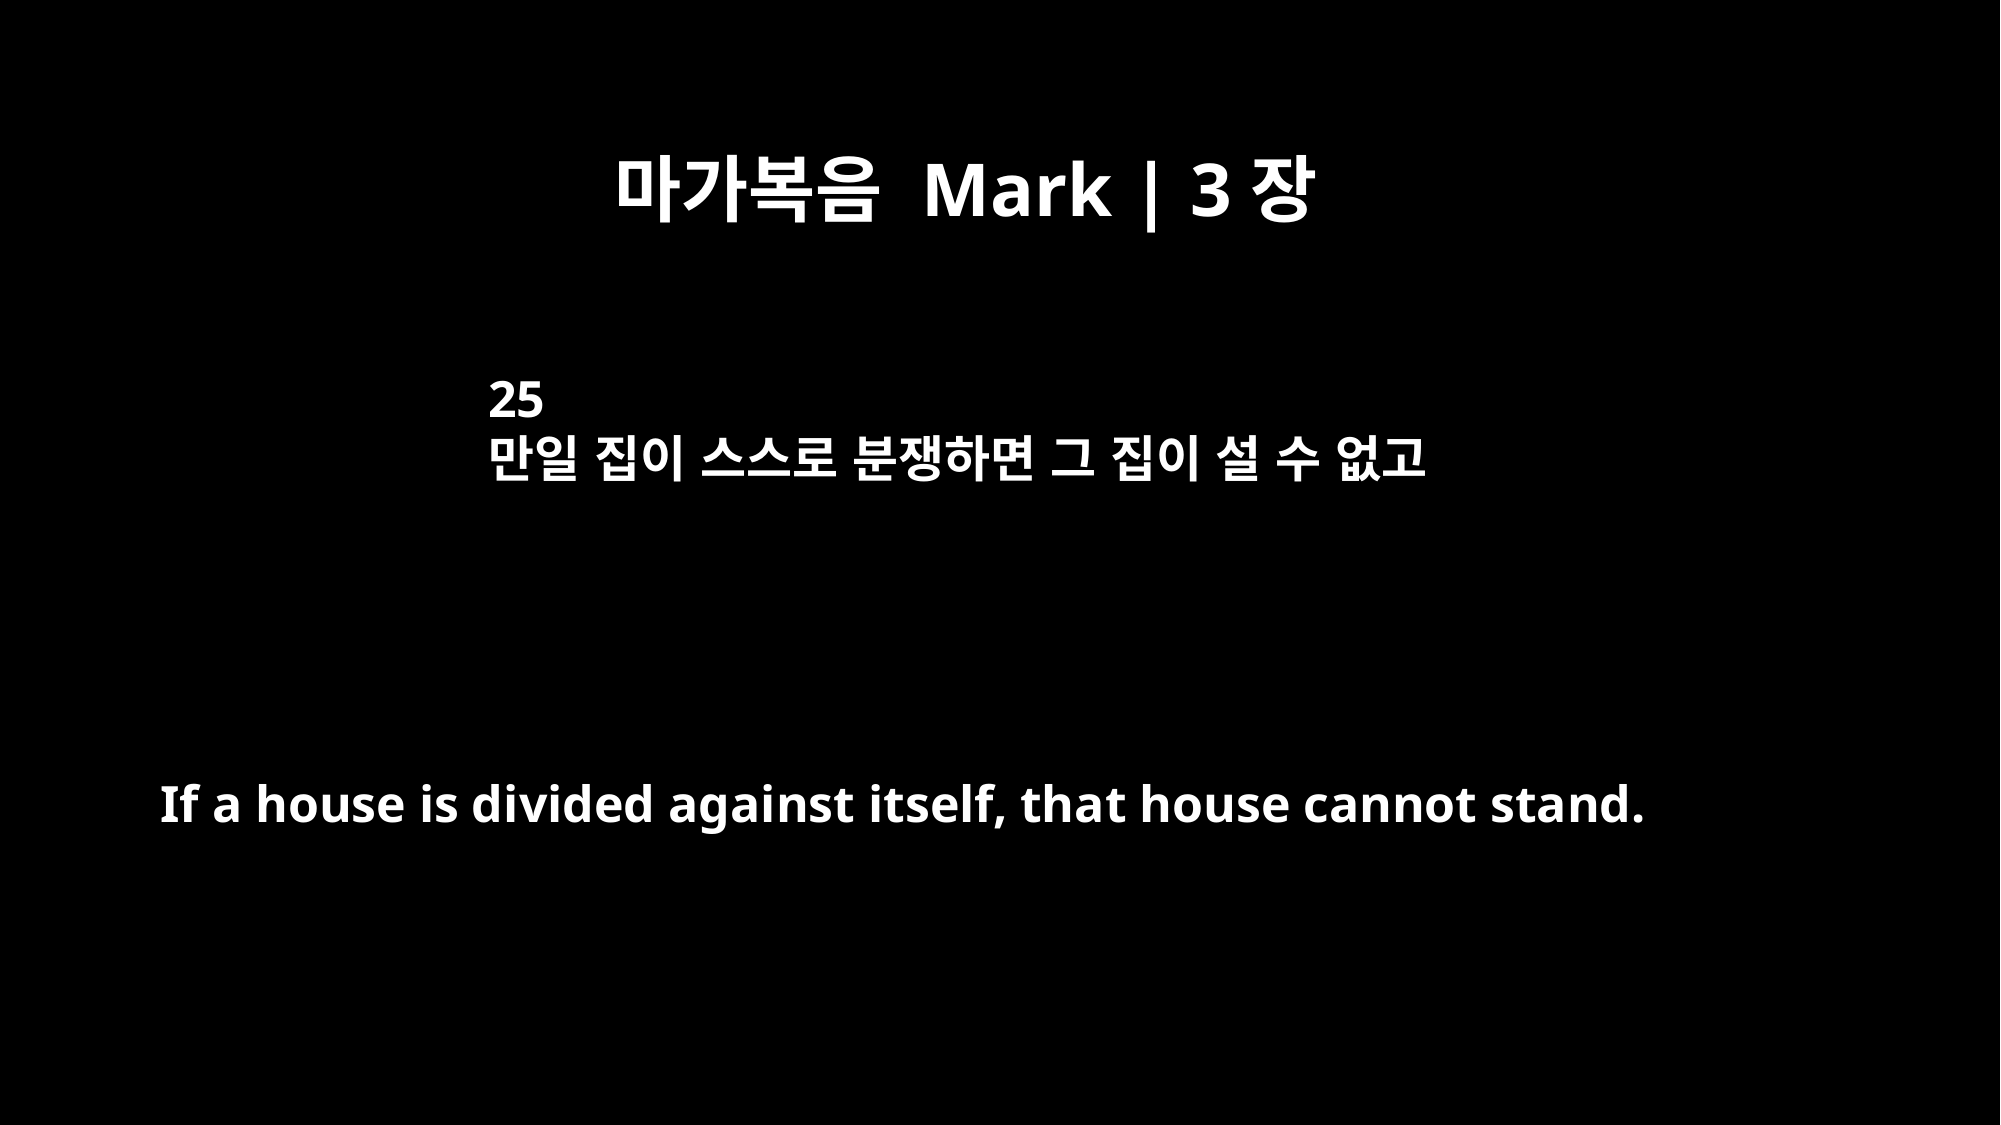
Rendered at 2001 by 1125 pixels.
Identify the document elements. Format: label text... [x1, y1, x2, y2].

text_box 25 만일 집이 스스로 분쟁하면 그 집이 설 수 없고 [473, 359, 1444, 495]
text_box 마가복음 Mark | 3장 [599, 136, 1333, 239]
text_box If a house is divided against itself, that house cannot stand. [145, 764, 1662, 840]
